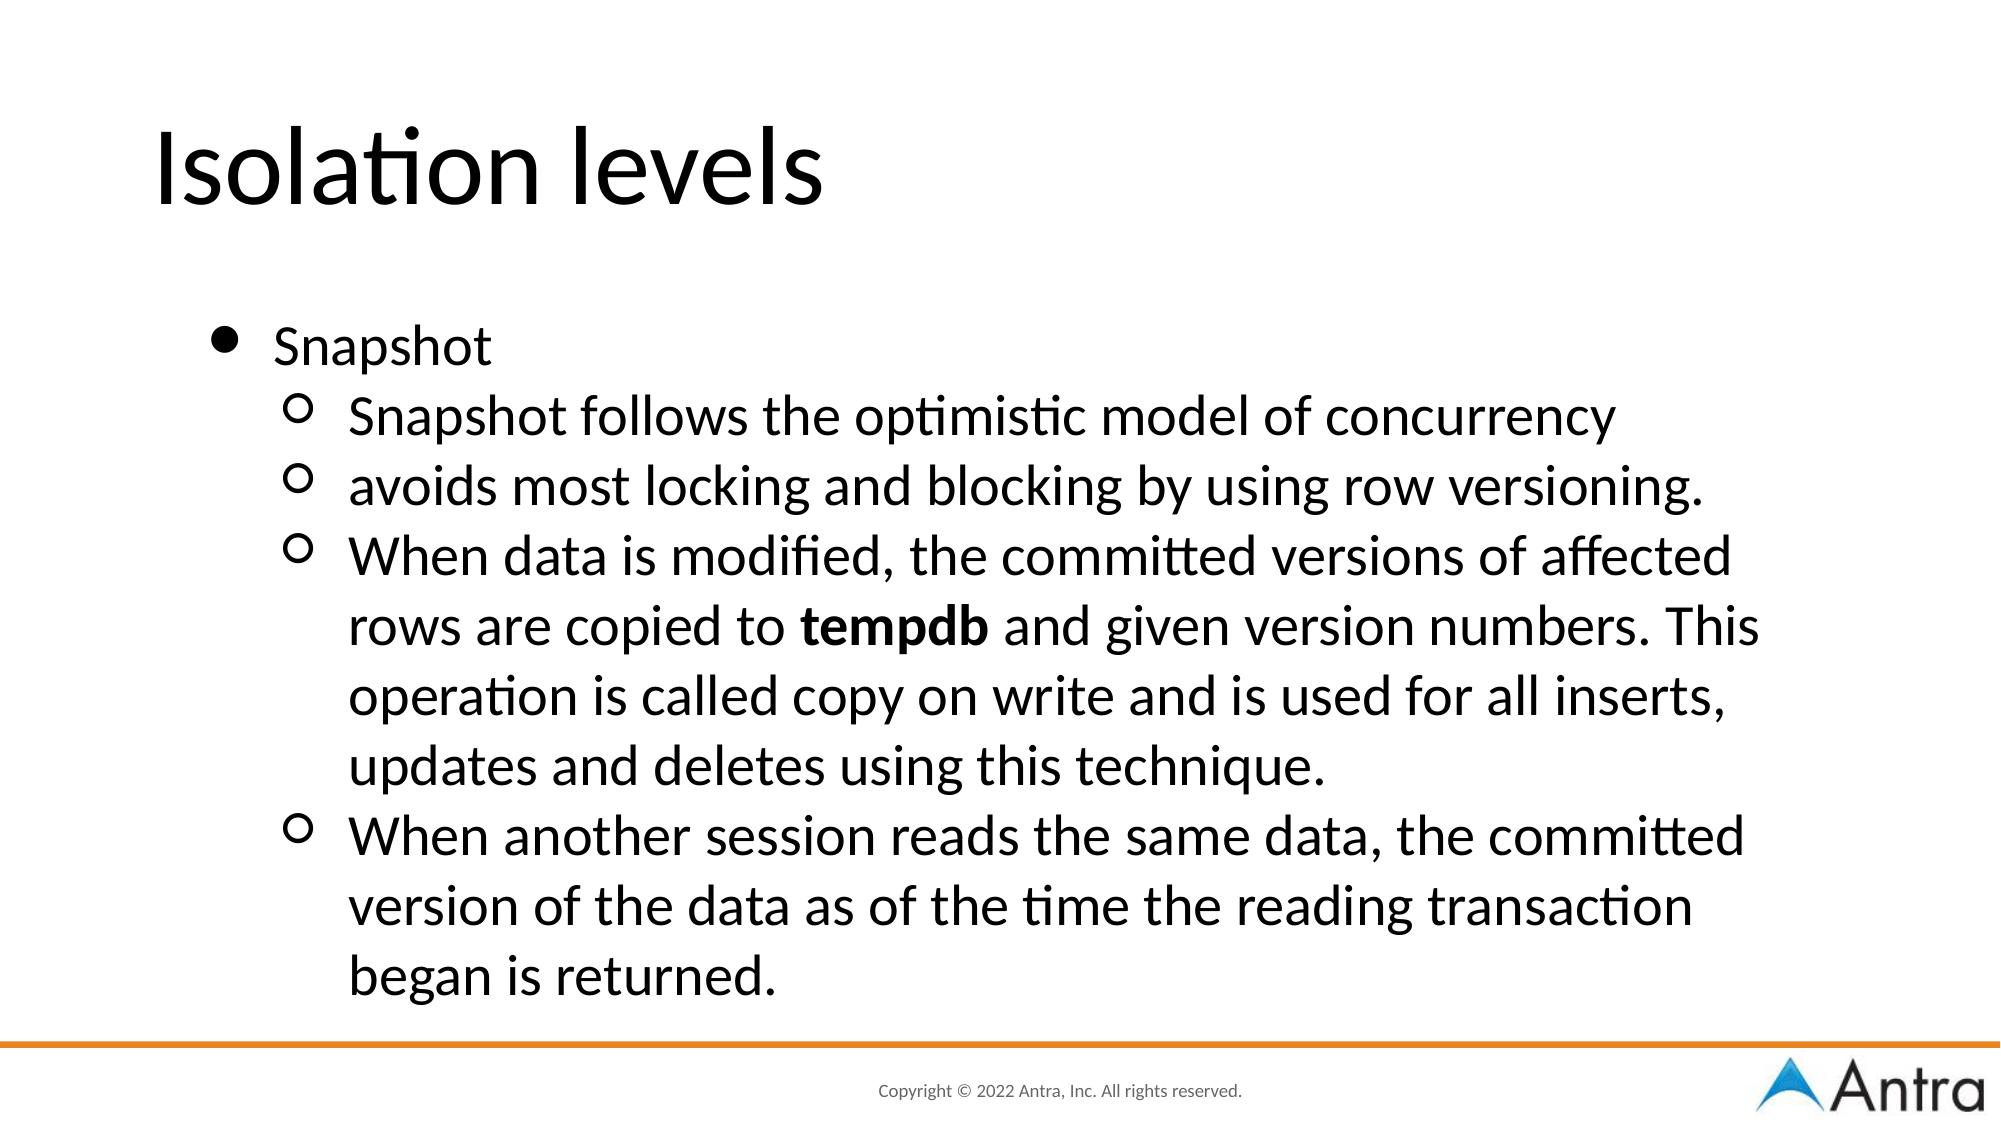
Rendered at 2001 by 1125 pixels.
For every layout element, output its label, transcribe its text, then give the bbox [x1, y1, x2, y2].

text_box Snapshot Snapshot follows the optimistic model of concurrency avoids most locking and blocking by using row versioning. When data is modified, the committed versions of affected rows are copied to tempdb and given version numbers. This operation is called copy on write and is used for all inserts, updates and deletes using this technique. When another session reads the same data, the committed version of the data as of the time the reading transaction began is returned. [183, 299, 1863, 1014]
picture [1745, 1048, 1994, 1122]
text_box Isolation levels [137, 59, 1863, 278]
